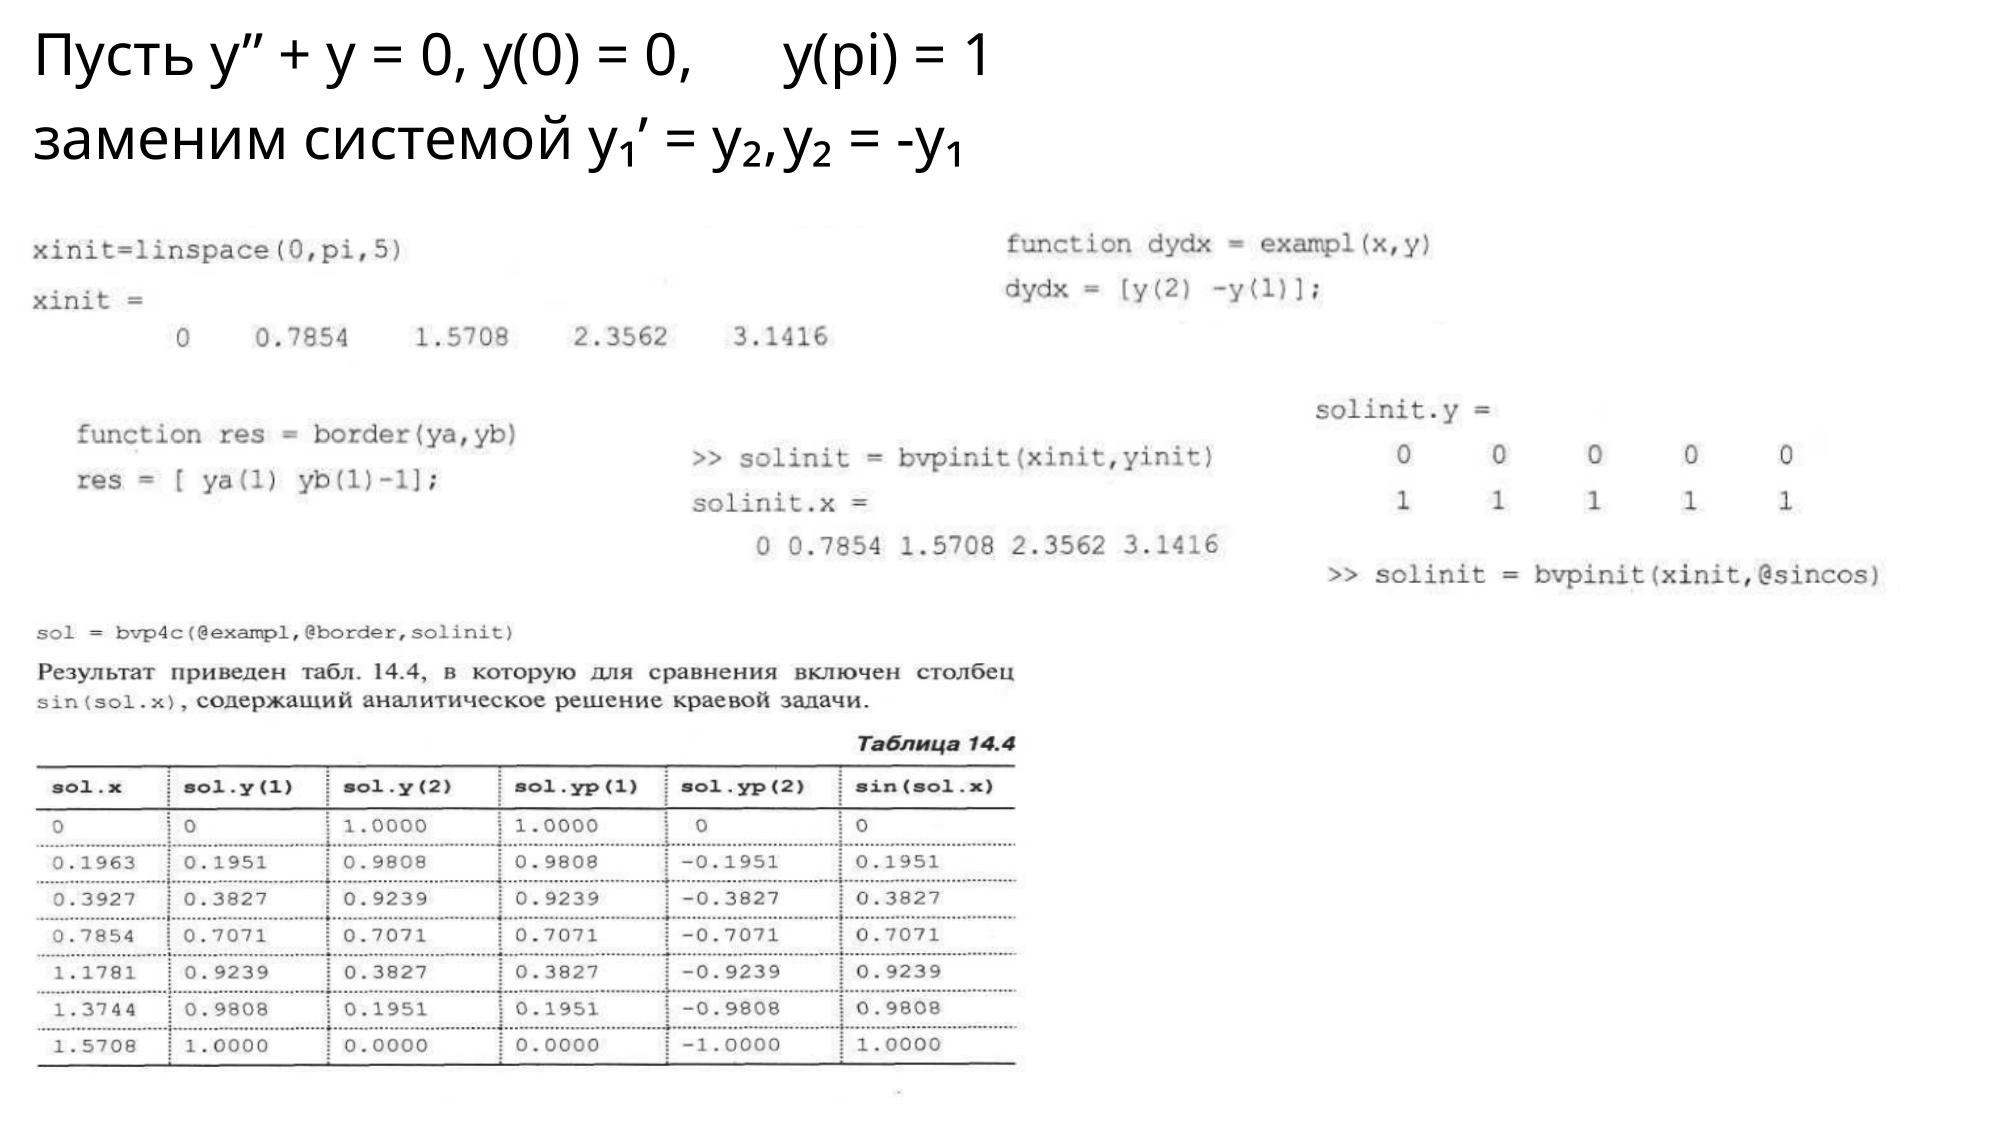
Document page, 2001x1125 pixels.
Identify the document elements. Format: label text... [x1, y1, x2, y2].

picture [27, 617, 1055, 1112]
picture [18, 226, 865, 369]
picture [49, 414, 555, 507]
picture [999, 214, 1450, 324]
picture [1293, 393, 1847, 528]
picture [681, 435, 1251, 578]
list Пусть y’’ + y = 0, y(0) = 0, y(pi) = 1 заменим системой y₁’ = y₂, y₂ = -y₁ [18, 17, 1982, 1112]
picture [1323, 553, 1900, 602]
